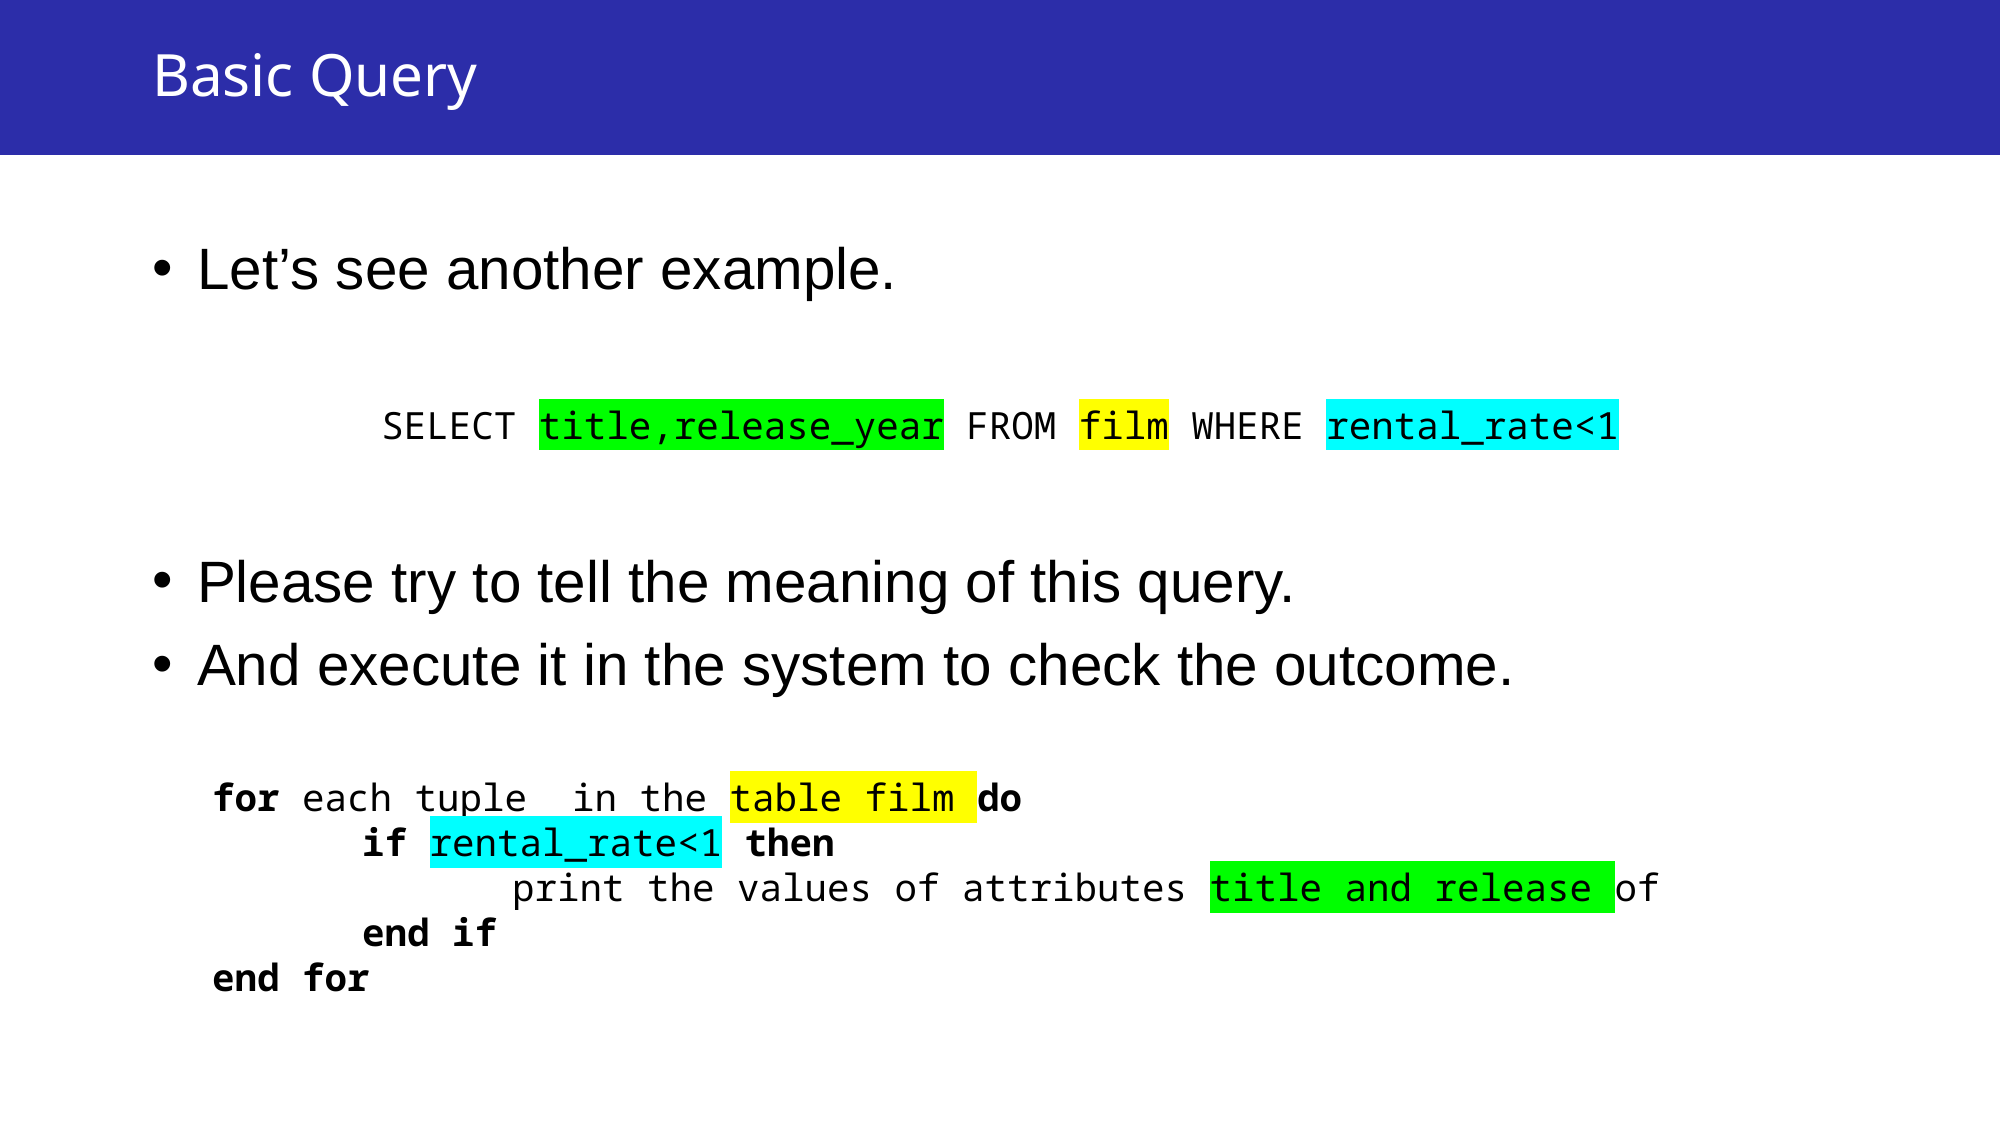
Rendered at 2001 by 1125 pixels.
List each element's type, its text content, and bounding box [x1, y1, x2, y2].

list Let’s see another example. SELECT title,release_year FROM film WHERE rental_rate<1 Please try to tell the meaning of this query. And execute it in the system to check the outcome. [137, 231, 1863, 767]
title Basic Query [137, 7, 1863, 147]
